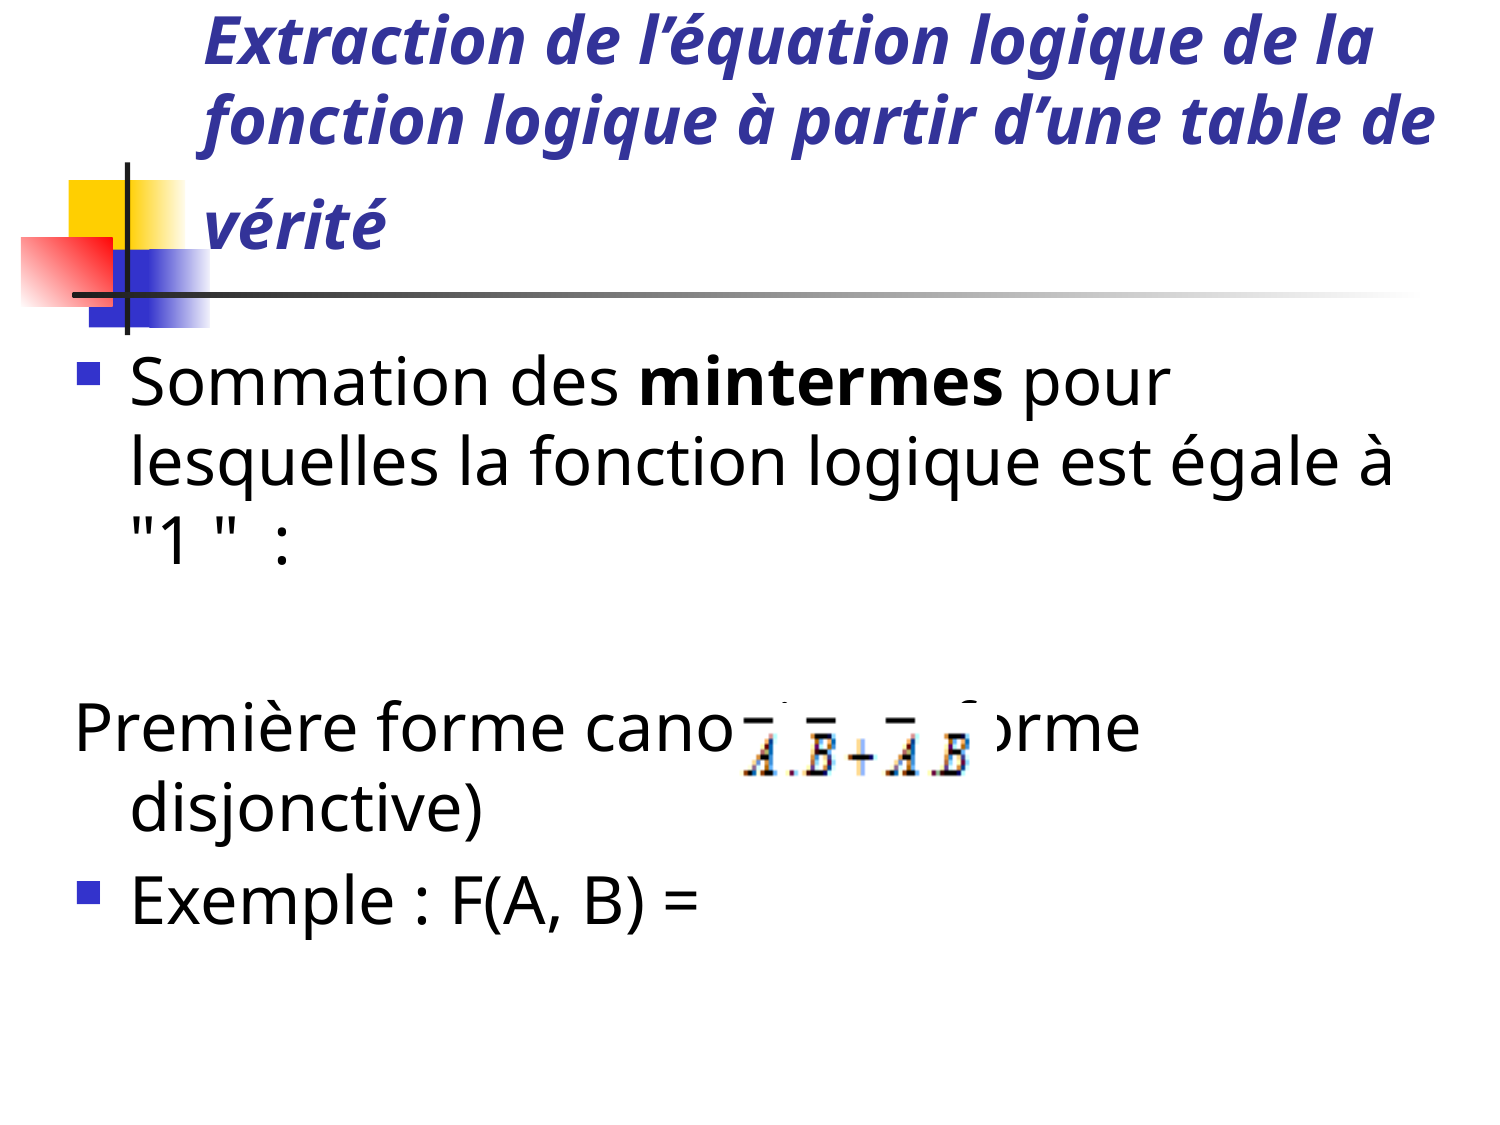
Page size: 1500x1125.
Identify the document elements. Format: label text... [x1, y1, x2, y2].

picture [737, 702, 997, 821]
title Extraction de l’équation logique de la fonction logique à partir d’une table de vérité [188, 34, 1468, 276]
list Sommation des mintermes pour lesquelles la fonction logique est égale à "1 " : Première forme canonique (forme disjonctive) Exemple : F(A, B) = [58, 330, 1470, 1007]
